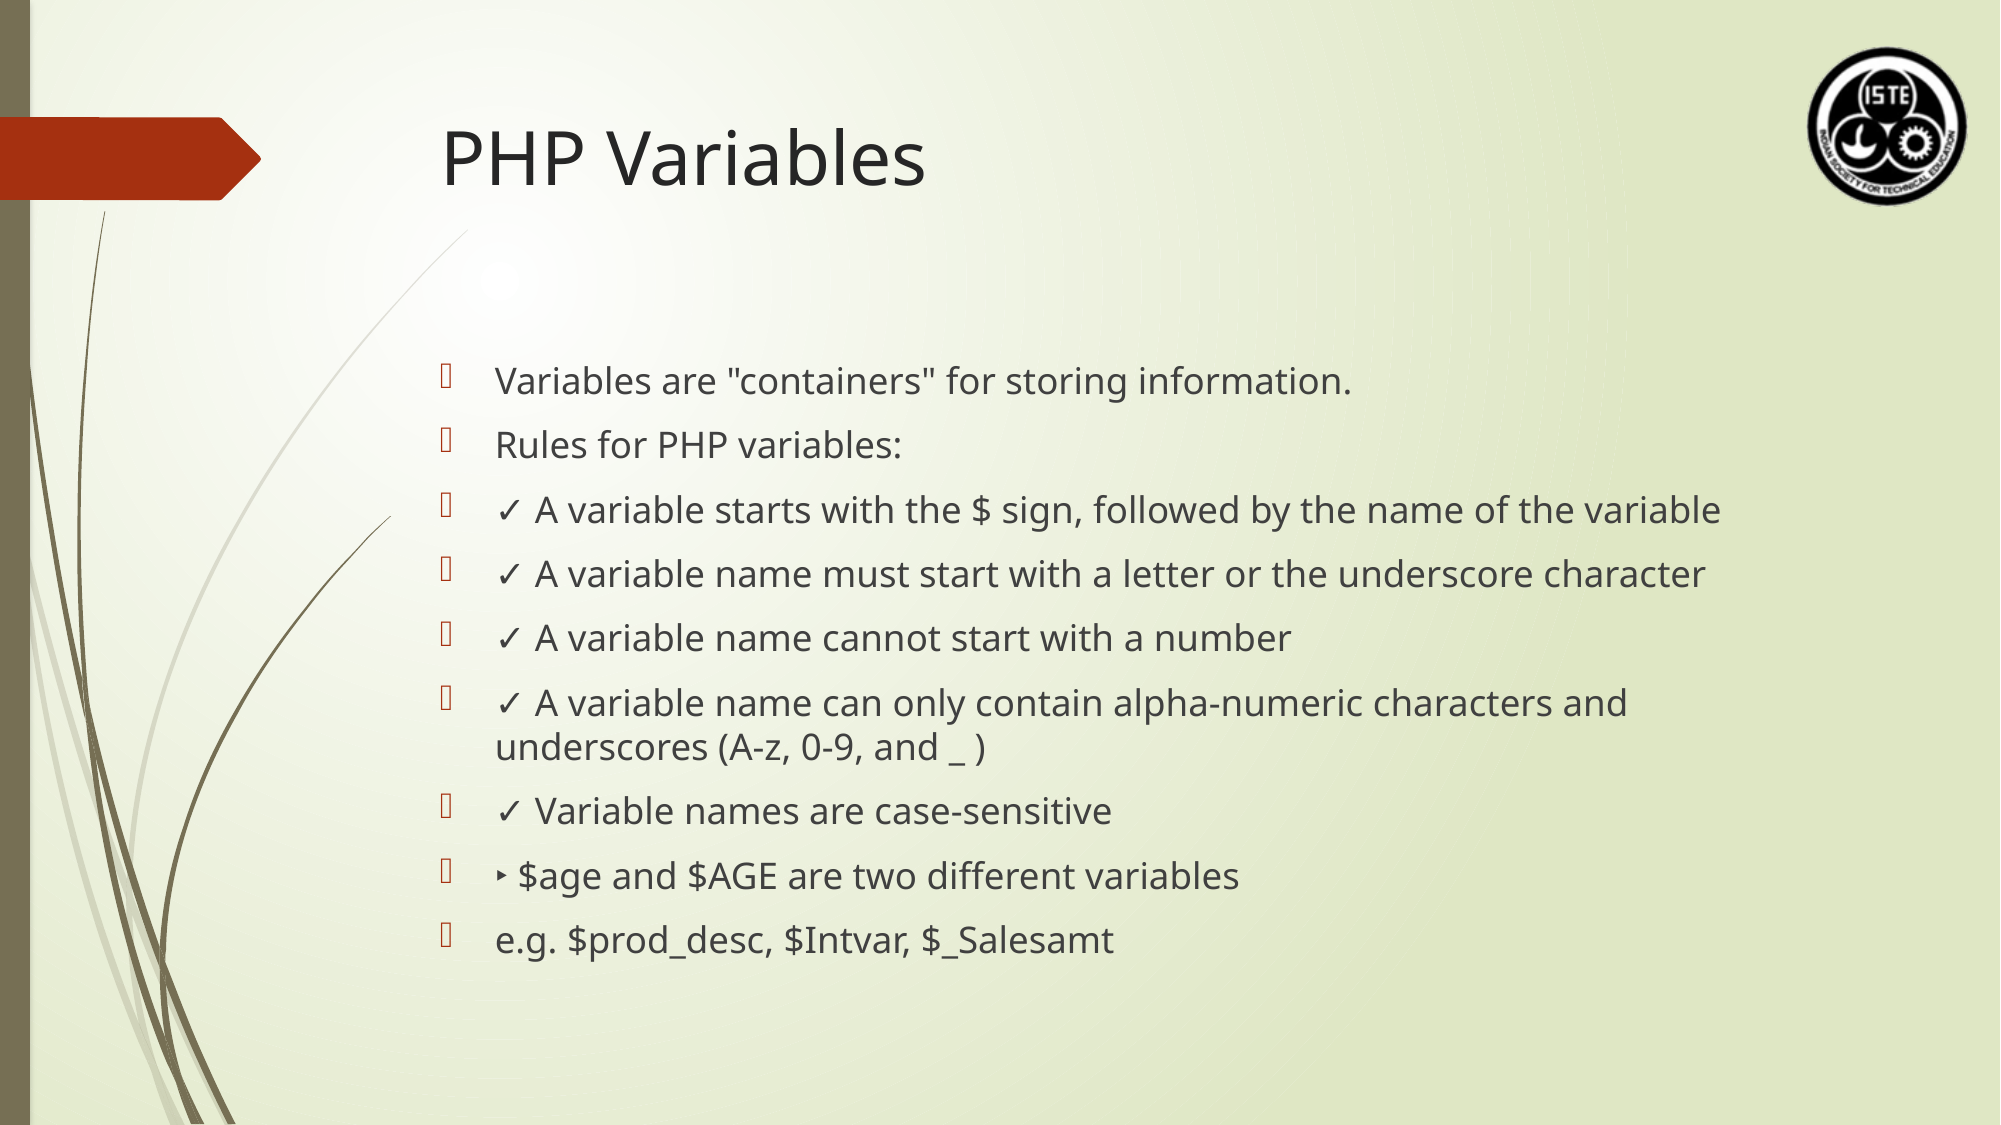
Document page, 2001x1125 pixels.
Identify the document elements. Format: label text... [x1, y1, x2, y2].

list Variables are "containers" for storing information. Rules for PHP variables: ✓ A variable starts with the $ sign, followed by the name of the variable ✓ A variable name must start with a letter or the underscore character ✓ A variable name cannot start with a number ✓ A variable name can only contain alpha-numeric characters and underscores (A-z, 0-9, and _ ) ✓ Variable names are case-sensitive ‣ $age and $AGE are two different variables e.g. $prod_desc, $Intvar, $_Salesamt [424, 350, 1888, 970]
picture [1805, 46, 1969, 208]
title PHP Variables [425, 102, 1888, 313]
